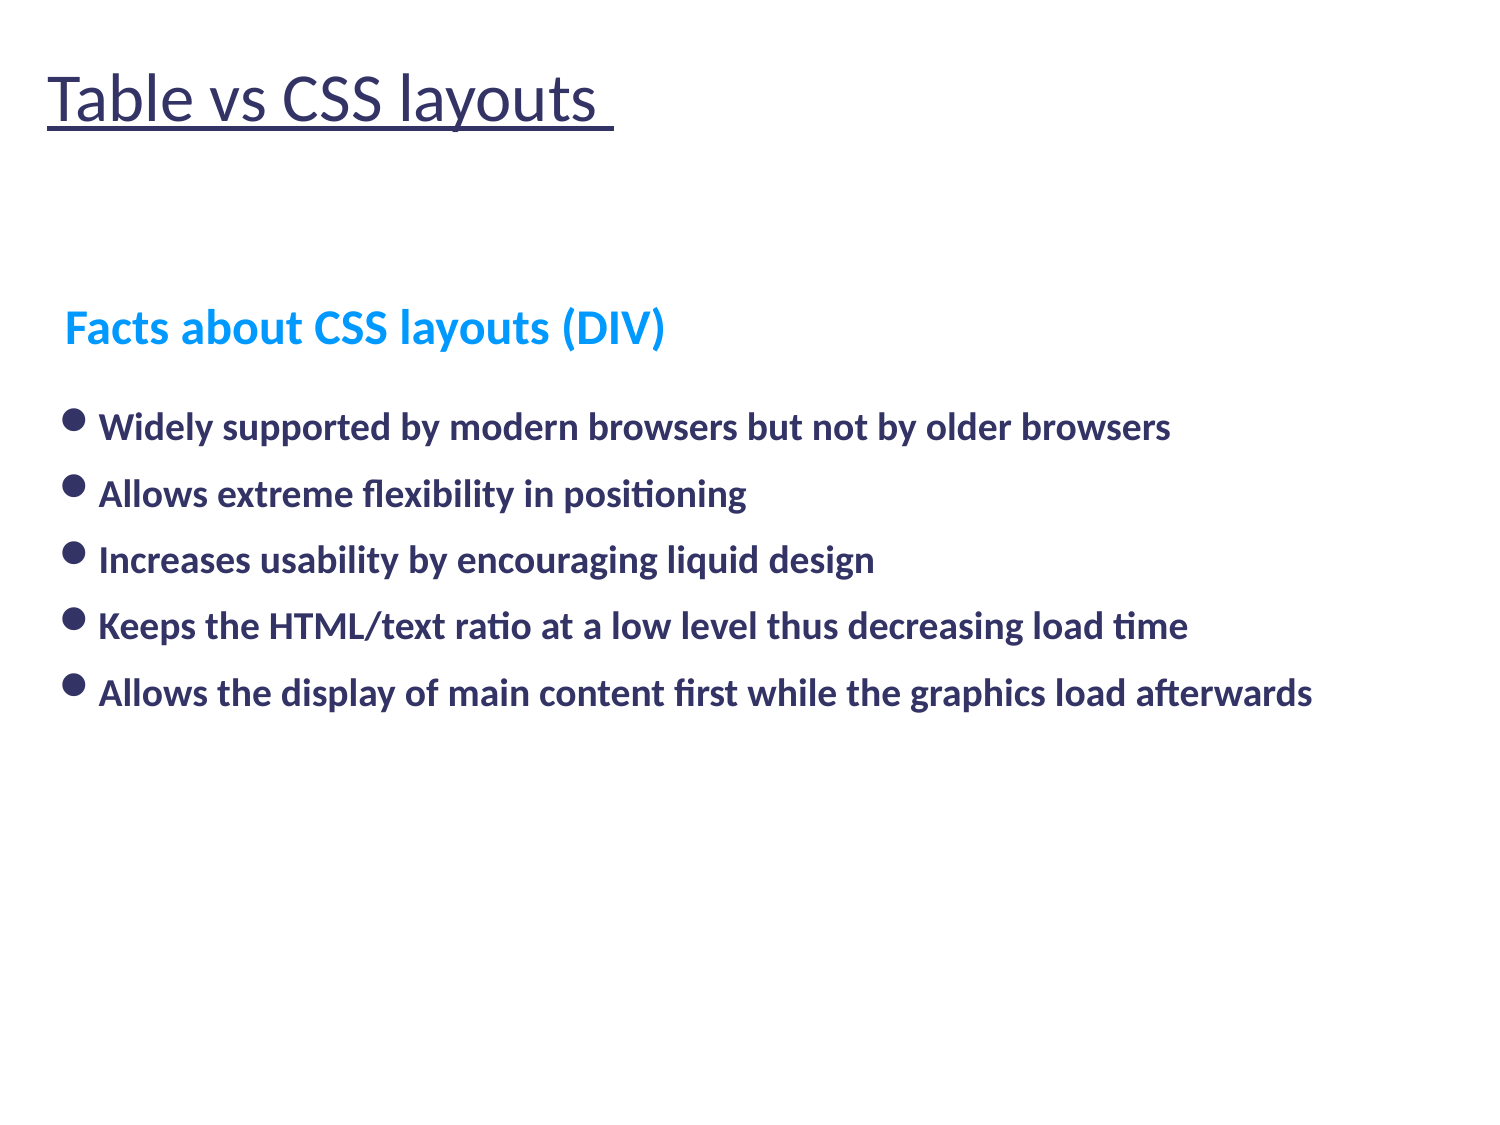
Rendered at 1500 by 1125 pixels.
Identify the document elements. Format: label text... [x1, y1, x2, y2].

text_box Table vs CSS layouts [33, 46, 731, 137]
text_box Widely supported by modern browsers but not by older browsers Allows extreme flexibility in positioning Increases usability by encouraging liquid design Keeps the HTML/text ratio at a low level thus decreasing load time Allows the display of main content first while the graphics load afterwards [45, 394, 1441, 794]
text_box Facts about CSS layouts (DIV) [51, 287, 1248, 358]
